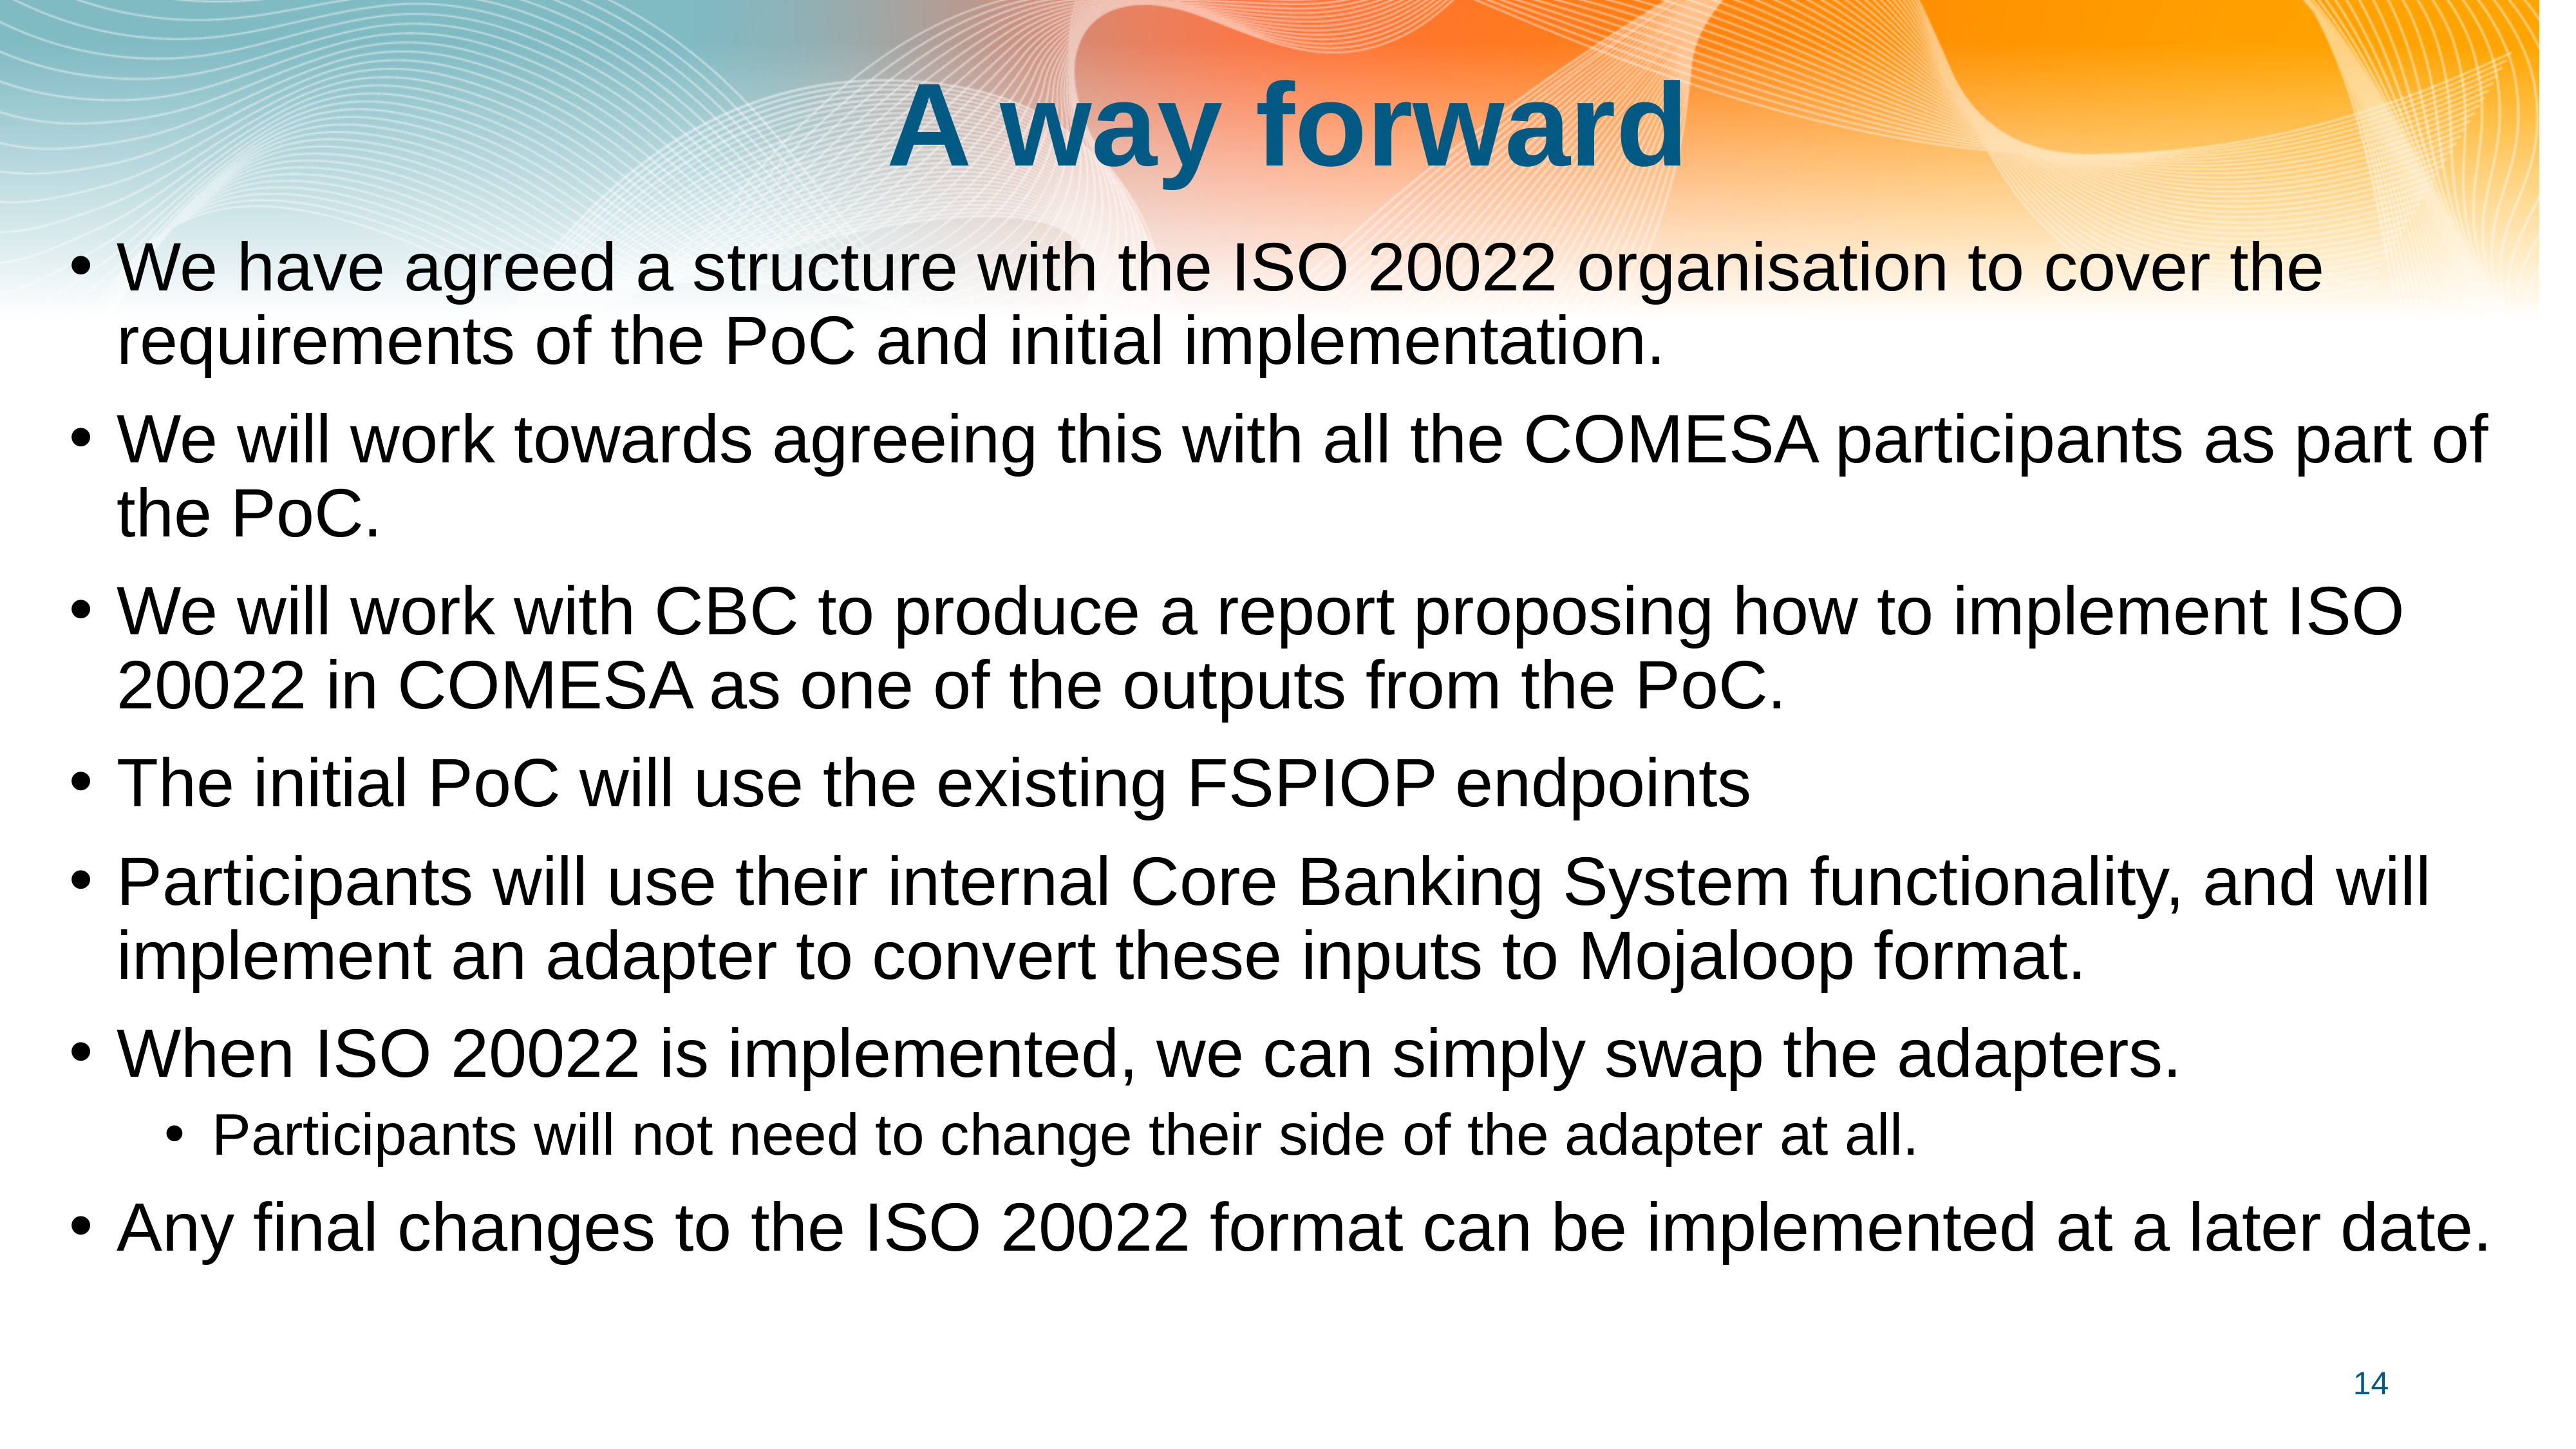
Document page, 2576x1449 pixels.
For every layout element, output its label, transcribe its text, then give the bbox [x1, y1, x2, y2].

slide_number 14 [1819, 1343, 2399, 1421]
list We have agreed a structure with the ISO 20022 organisation to cover the requirements of the PoC and initial implementation. We will work towards agreeing this with all the COMESA participants as part of the PoC. We will work with CBC to produce a report proposing how to implement ISO 20022 in COMESA as one of the outputs from the PoC. The initial PoC will use the existing FSPIOP endpoints Participants will use their internal Core Banking System functionality, and will implement an adapter to convert these inputs to Mojaloop format. When ISO 20022 is implemented, we can simply swap the adapters. Participants will not need to change their side of the adapter at all. Any final changes to the ISO 20022 format can be implemented at a later date. [60, 226, 2516, 1305]
title A way forward [60, 48, 2516, 207]
picture [0, 0, 2540, 1417]
